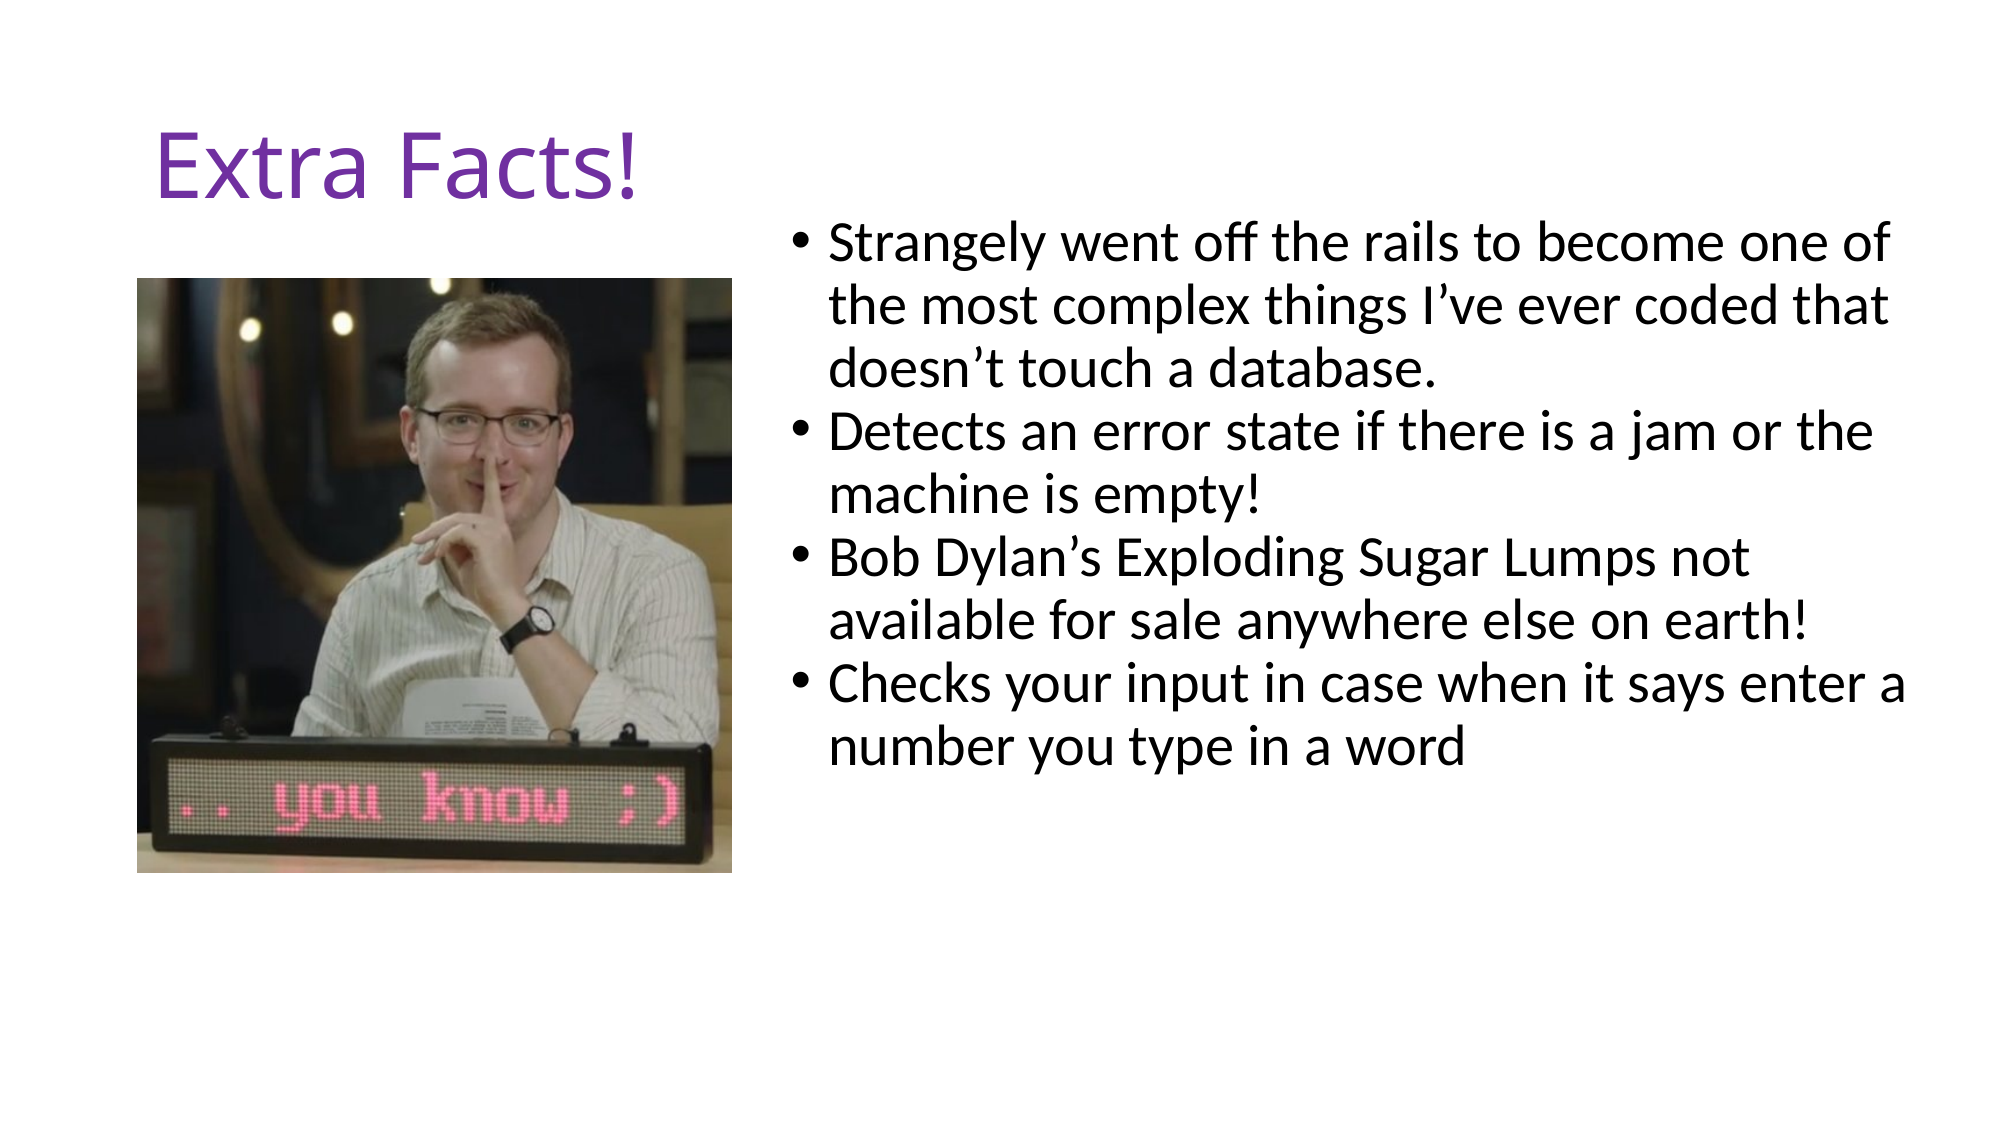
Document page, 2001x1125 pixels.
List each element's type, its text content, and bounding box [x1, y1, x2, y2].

picture [137, 278, 732, 874]
text_box Strangely went off the rails to become one of the most complex things I’ve ever coded that doesn’t touch a database. Detects an error state if there is a jam or the machine is empty! Bob Dylan’s Exploding Sugar Lumps not available for sale anywhere else on earth! Checks your input in case when it says enter a number you type in a word [775, 133, 1931, 1097]
text_box Extra Facts! [137, 59, 1863, 278]
